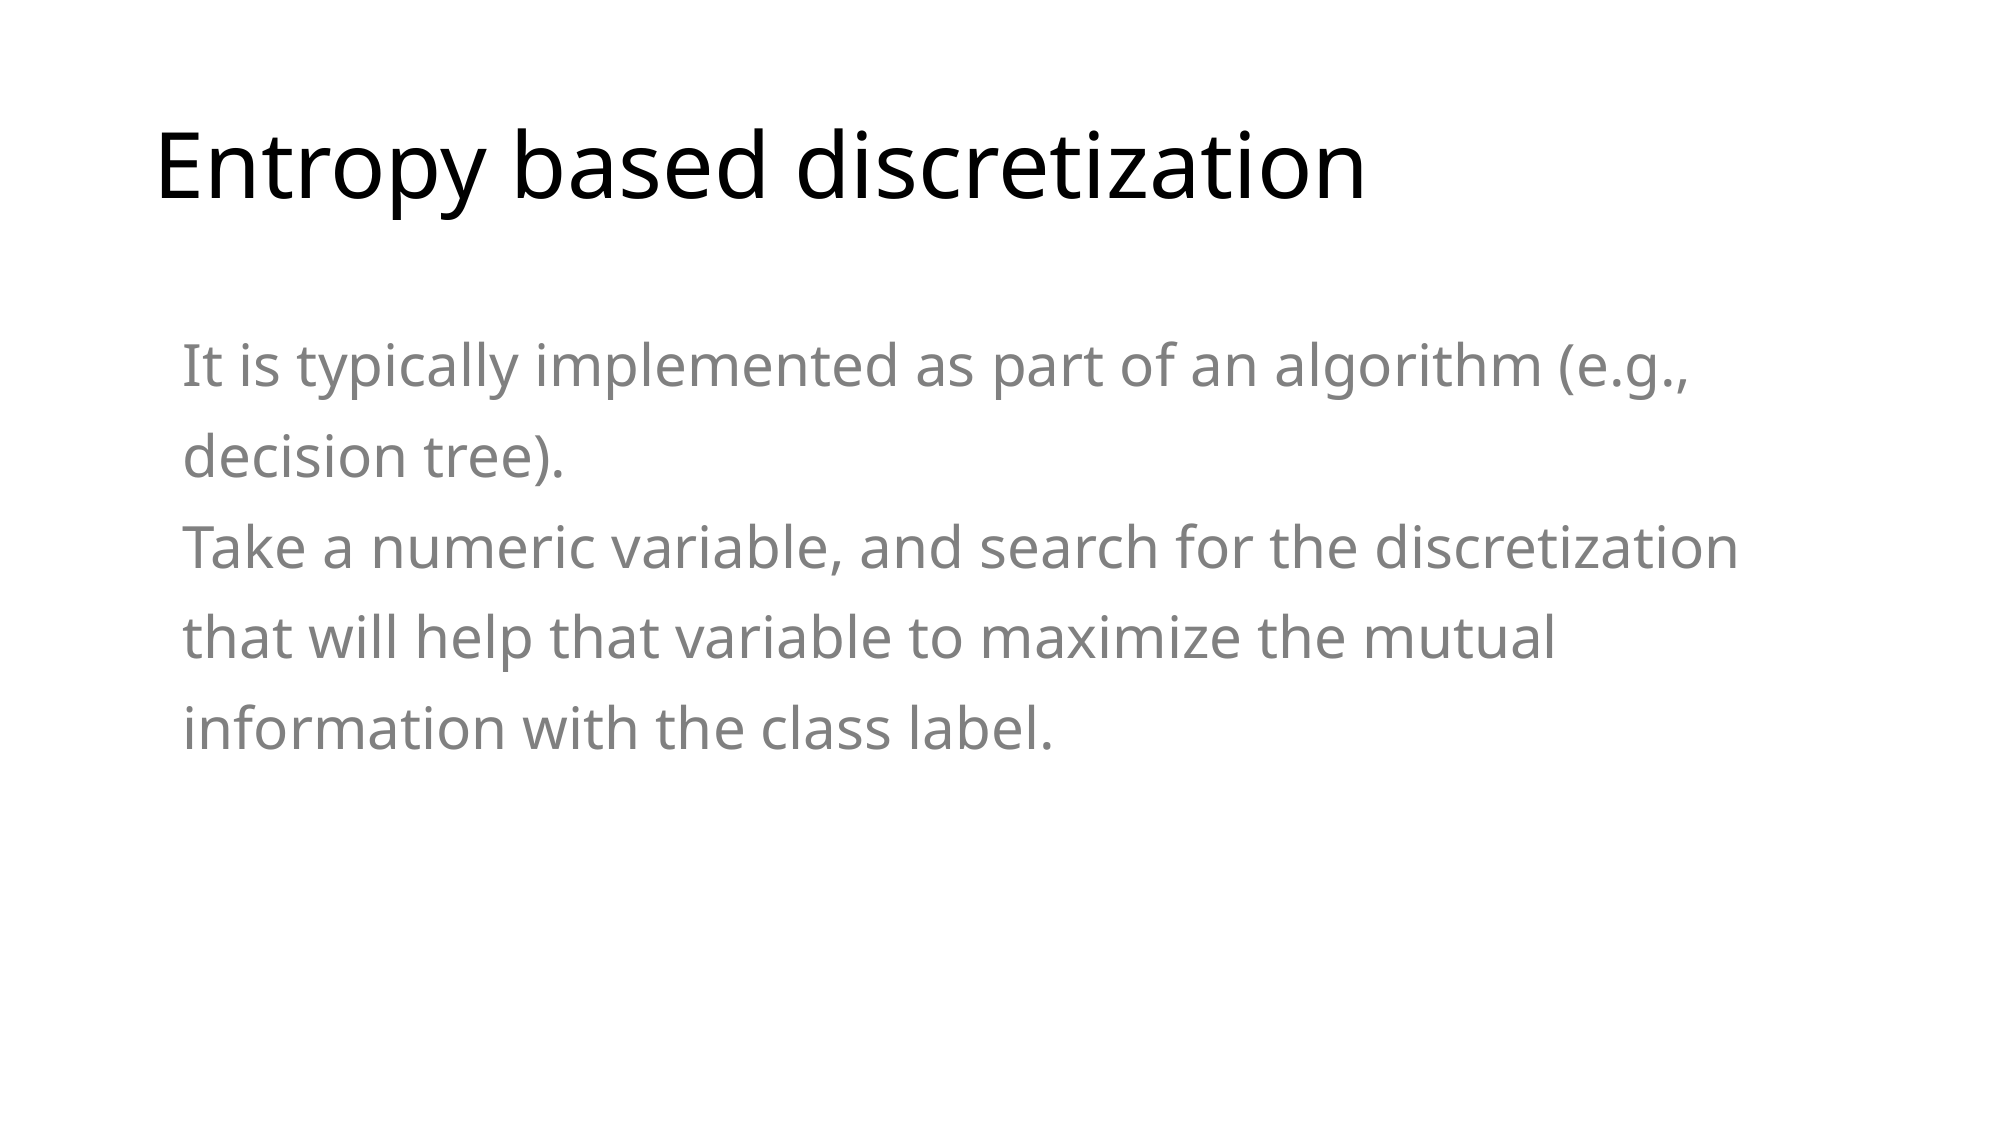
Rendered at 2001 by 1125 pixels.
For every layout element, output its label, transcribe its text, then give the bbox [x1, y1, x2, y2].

list It is typically implemented as part of an algorithm (e.g., decision tree). Take a numeric variable, and search for the discretization that will help that variable to maximize the mutual information with the class label. [138, 299, 1864, 1014]
title Entropy based discretization [138, 60, 1864, 278]
